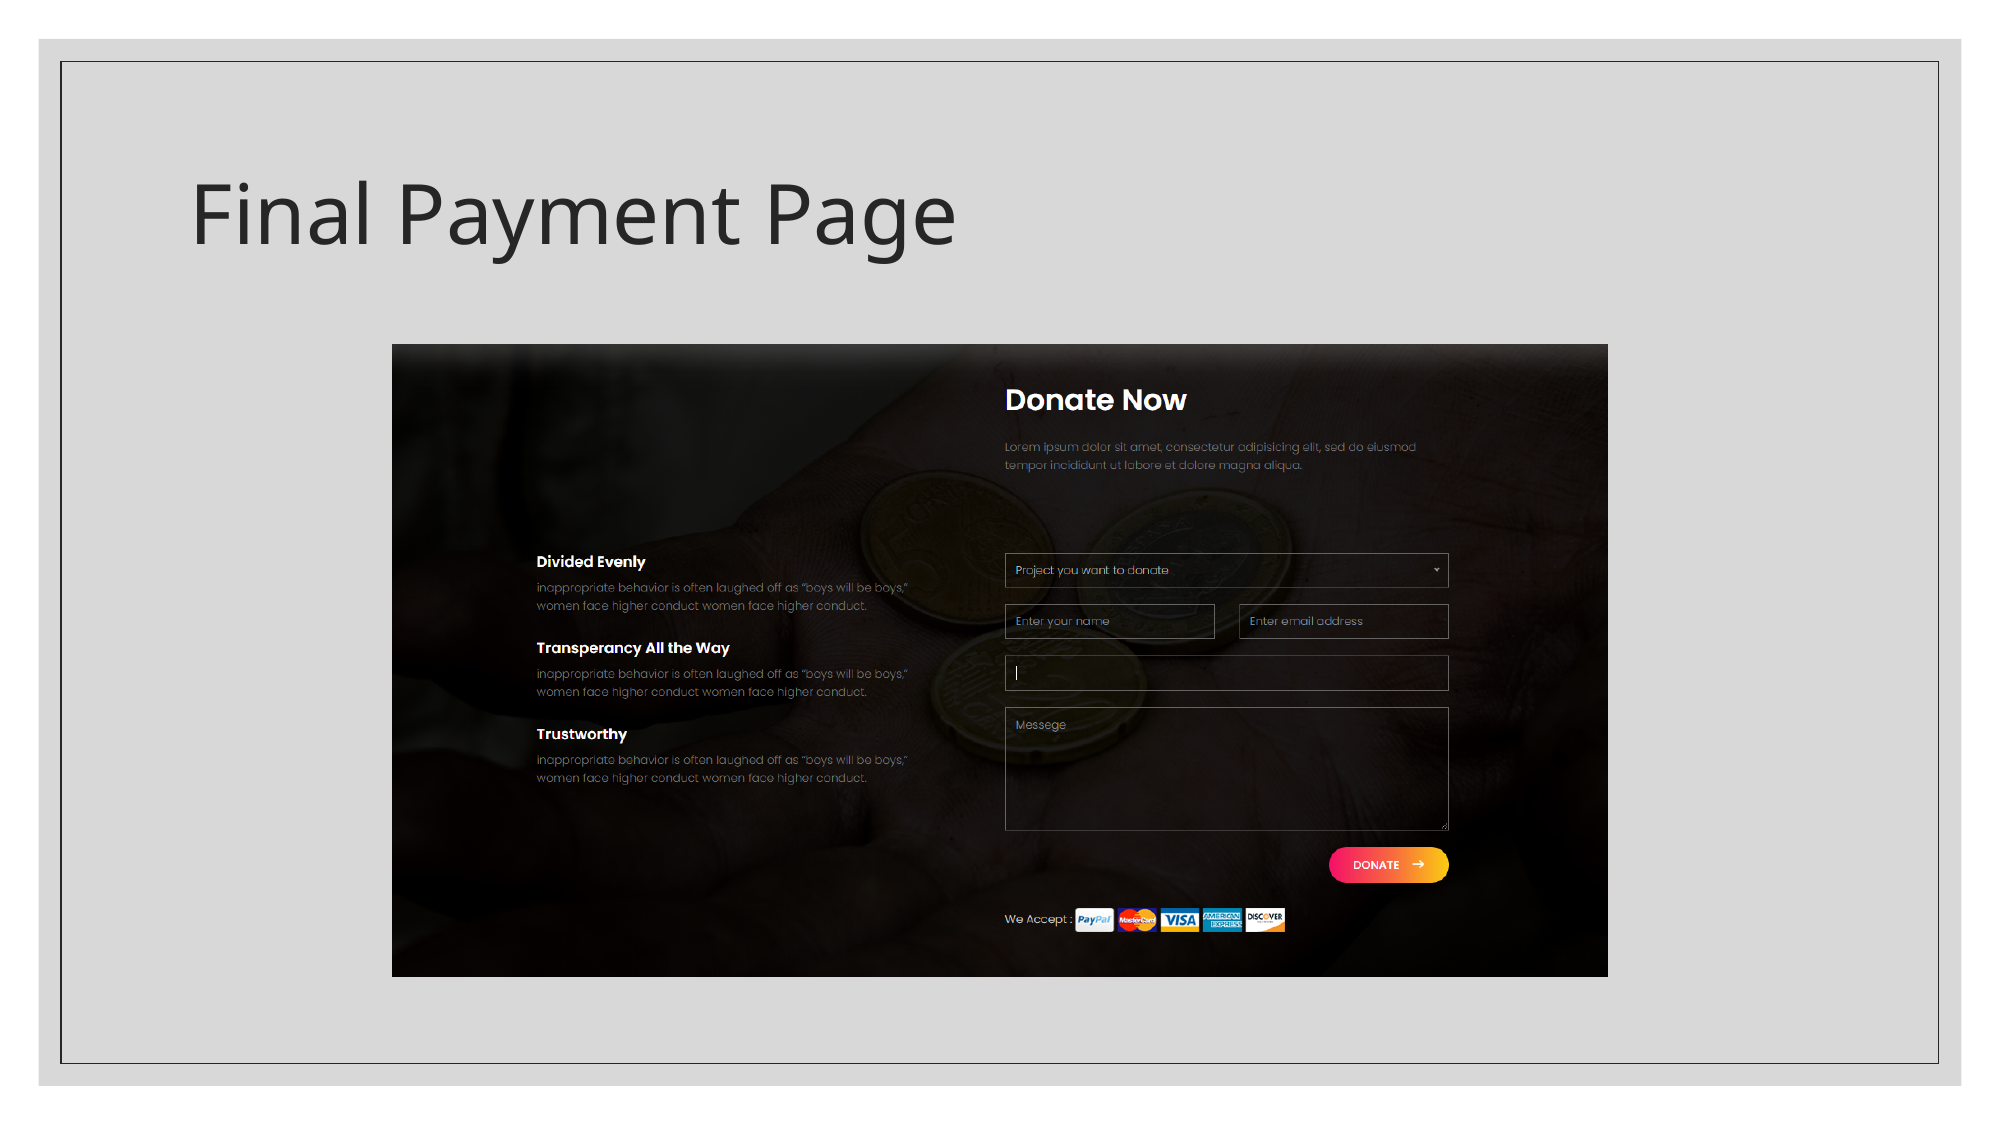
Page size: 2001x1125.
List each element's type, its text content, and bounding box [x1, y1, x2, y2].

picture [392, 344, 1608, 977]
title Final Payment Page [174, 105, 1825, 331]
